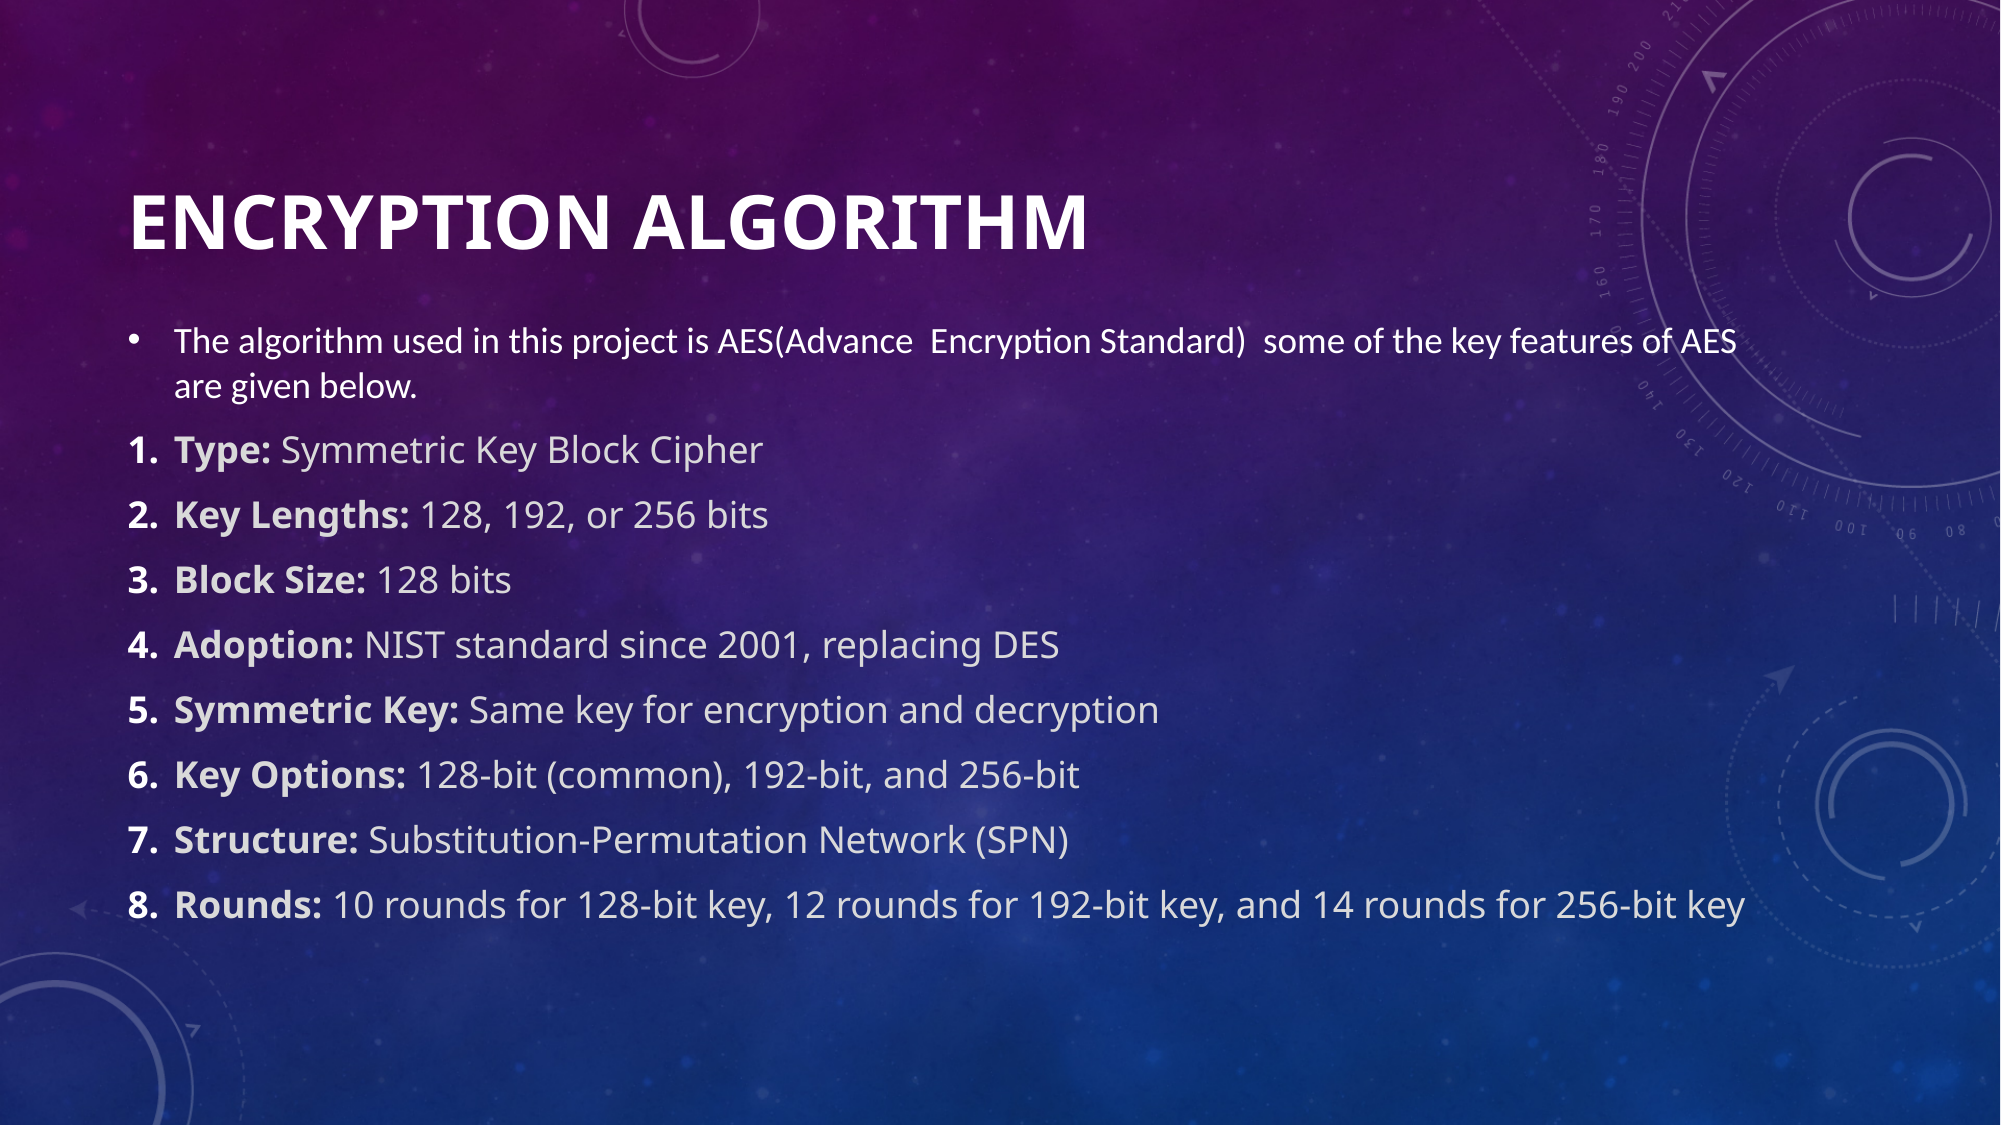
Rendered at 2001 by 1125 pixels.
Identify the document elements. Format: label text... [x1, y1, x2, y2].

picture [0, 0, 2001, 1125]
list The algorithm used in this project is AES(Advance Encryption Standard) some of the key features of AES are given below. Type: Symmetric Key Block Cipher Key Lengths: 128, 192, or 256 bits Block Size: 128 bits Adoption: NIST standard since 2001, replacing DES Symmetric Key: Same key for encryption and decryption Key Options: 128-bit (common), 192-bit, and 256-bit Structure: Substitution-Permutation Network (SPN) Rounds: 10 rounds for 128-bit key, 12 rounds for 192-bit key, and 14 rounds for 256-bit key [112, 309, 1775, 950]
title Encryption Algorithm [112, 99, 1775, 309]
